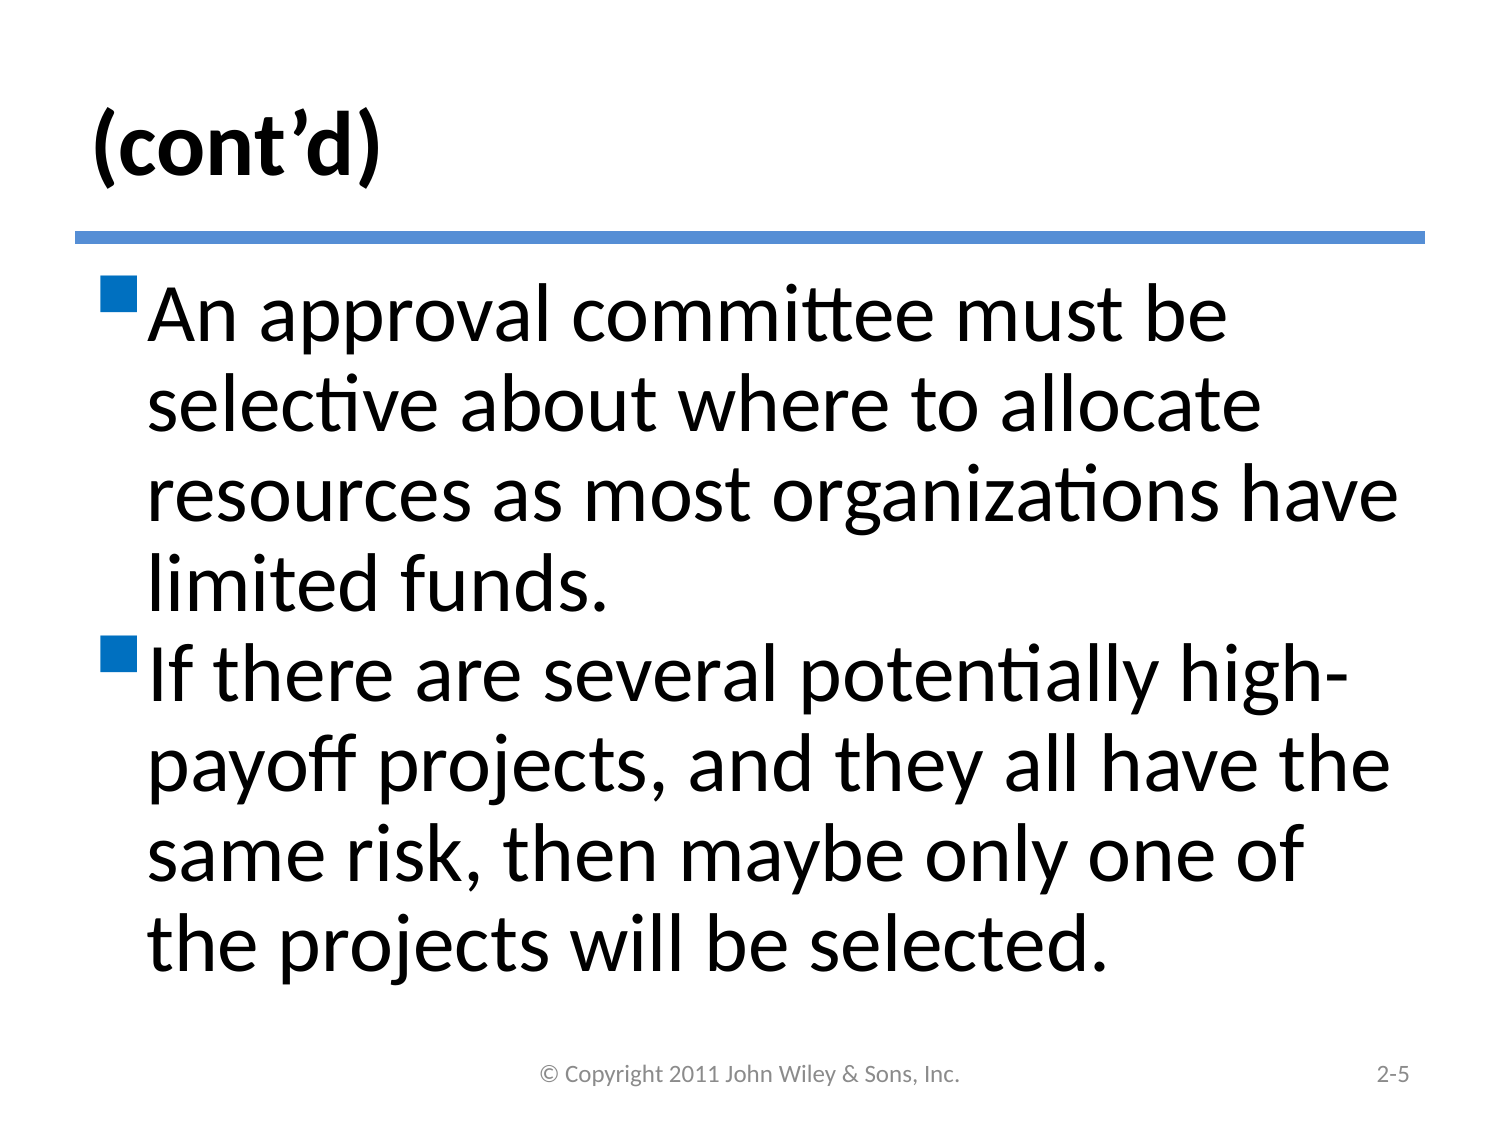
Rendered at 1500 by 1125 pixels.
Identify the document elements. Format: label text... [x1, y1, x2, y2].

title (cont’d) [74, 44, 1426, 233]
footer © Copyright 2011 John Wiley & Sons, Inc. [512, 1042, 988, 1103]
slide_number 2-4 [1074, 1042, 1425, 1103]
list An approval committee must be selective about where to allocate resources as most organizations have limited funds. If there are several potentially high-payoff projects, and they all have the same risk, then maybe only one of the projects will be selected. [74, 262, 1426, 1006]
